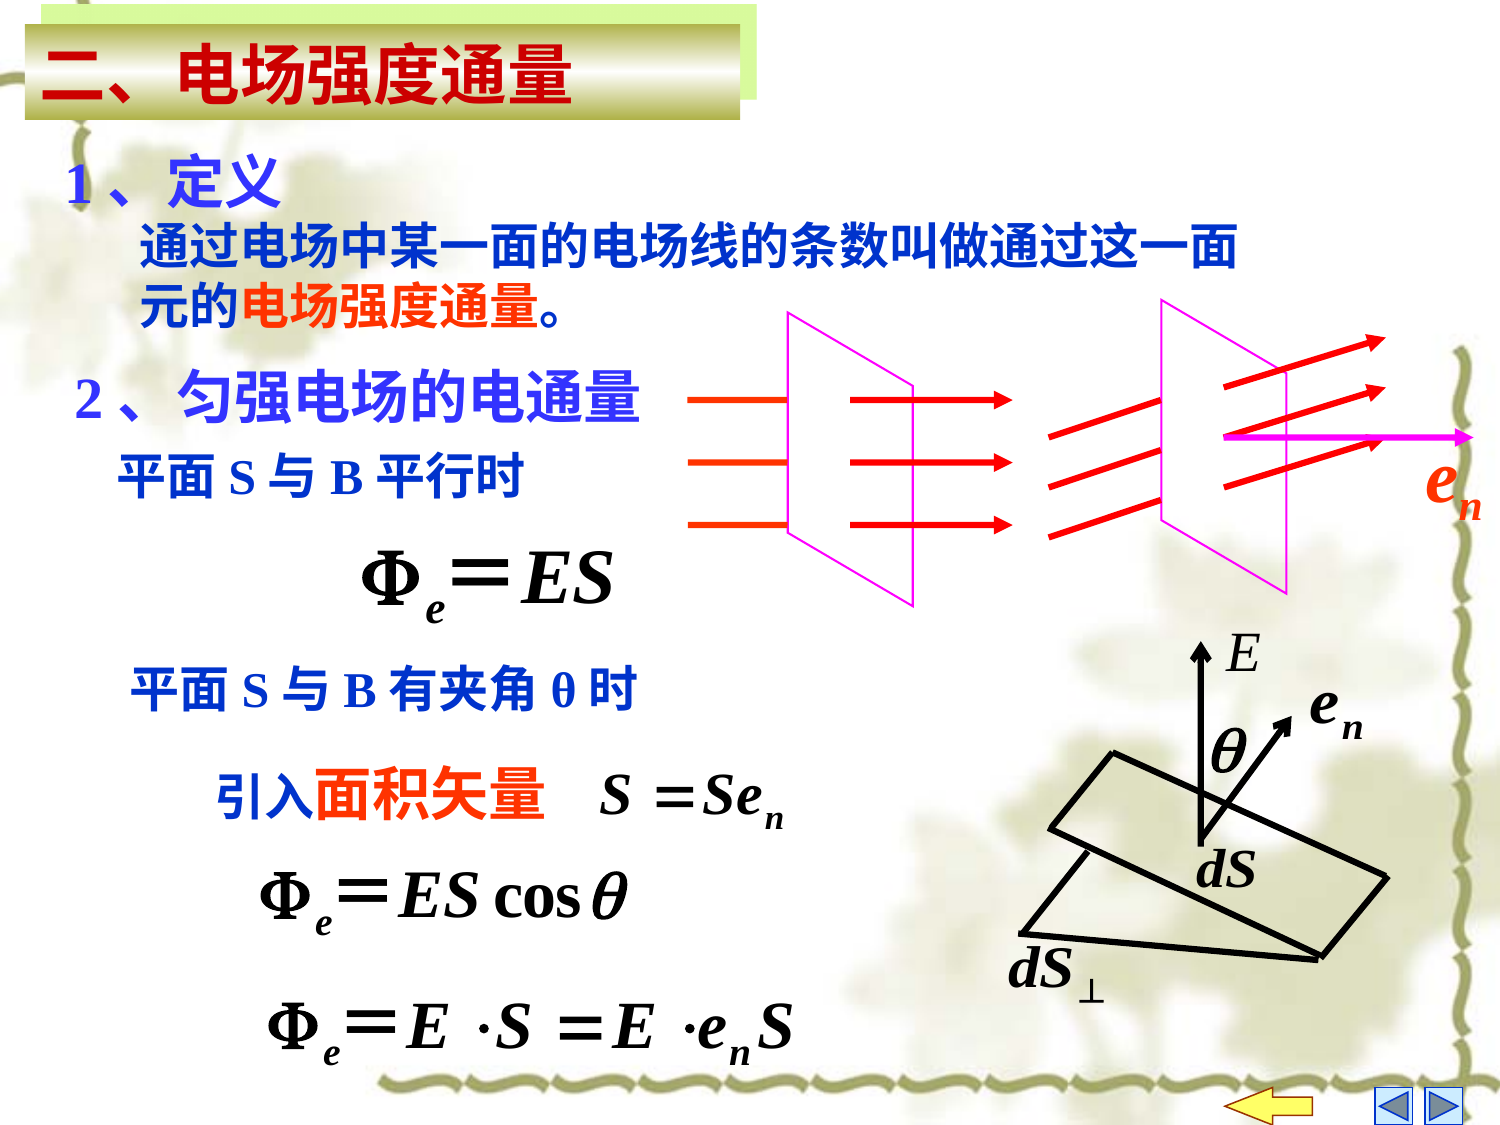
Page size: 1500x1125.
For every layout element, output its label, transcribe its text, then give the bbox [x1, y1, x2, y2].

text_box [349, 524, 638, 643]
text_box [1215, 609, 1273, 681]
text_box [257, 974, 813, 1082]
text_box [1048, 299, 1500, 594]
text_box [1265, 715, 1292, 753]
text_box 二、电场强度通量 [24, 24, 741, 120]
picture [0, 0, 1500, 1125]
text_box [1188, 837, 1272, 902]
text_box 平面S与B平行时 [101, 437, 540, 513]
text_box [249, 849, 647, 952]
text_box 引入面积矢量 [199, 750, 562, 835]
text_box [999, 928, 1117, 1012]
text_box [1300, 659, 1375, 756]
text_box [587, 749, 793, 845]
text_box 1、定义 通过电场中某一面的电场线的条数叫做通过这一面元的电场强度通量。 [50, 137, 1288, 343]
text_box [1202, 712, 1265, 788]
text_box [687, 312, 1013, 607]
text_box 平面S与B有夹角θ时 [114, 649, 654, 725]
text_box 2、匀强电场的电通量 [59, 352, 687, 438]
